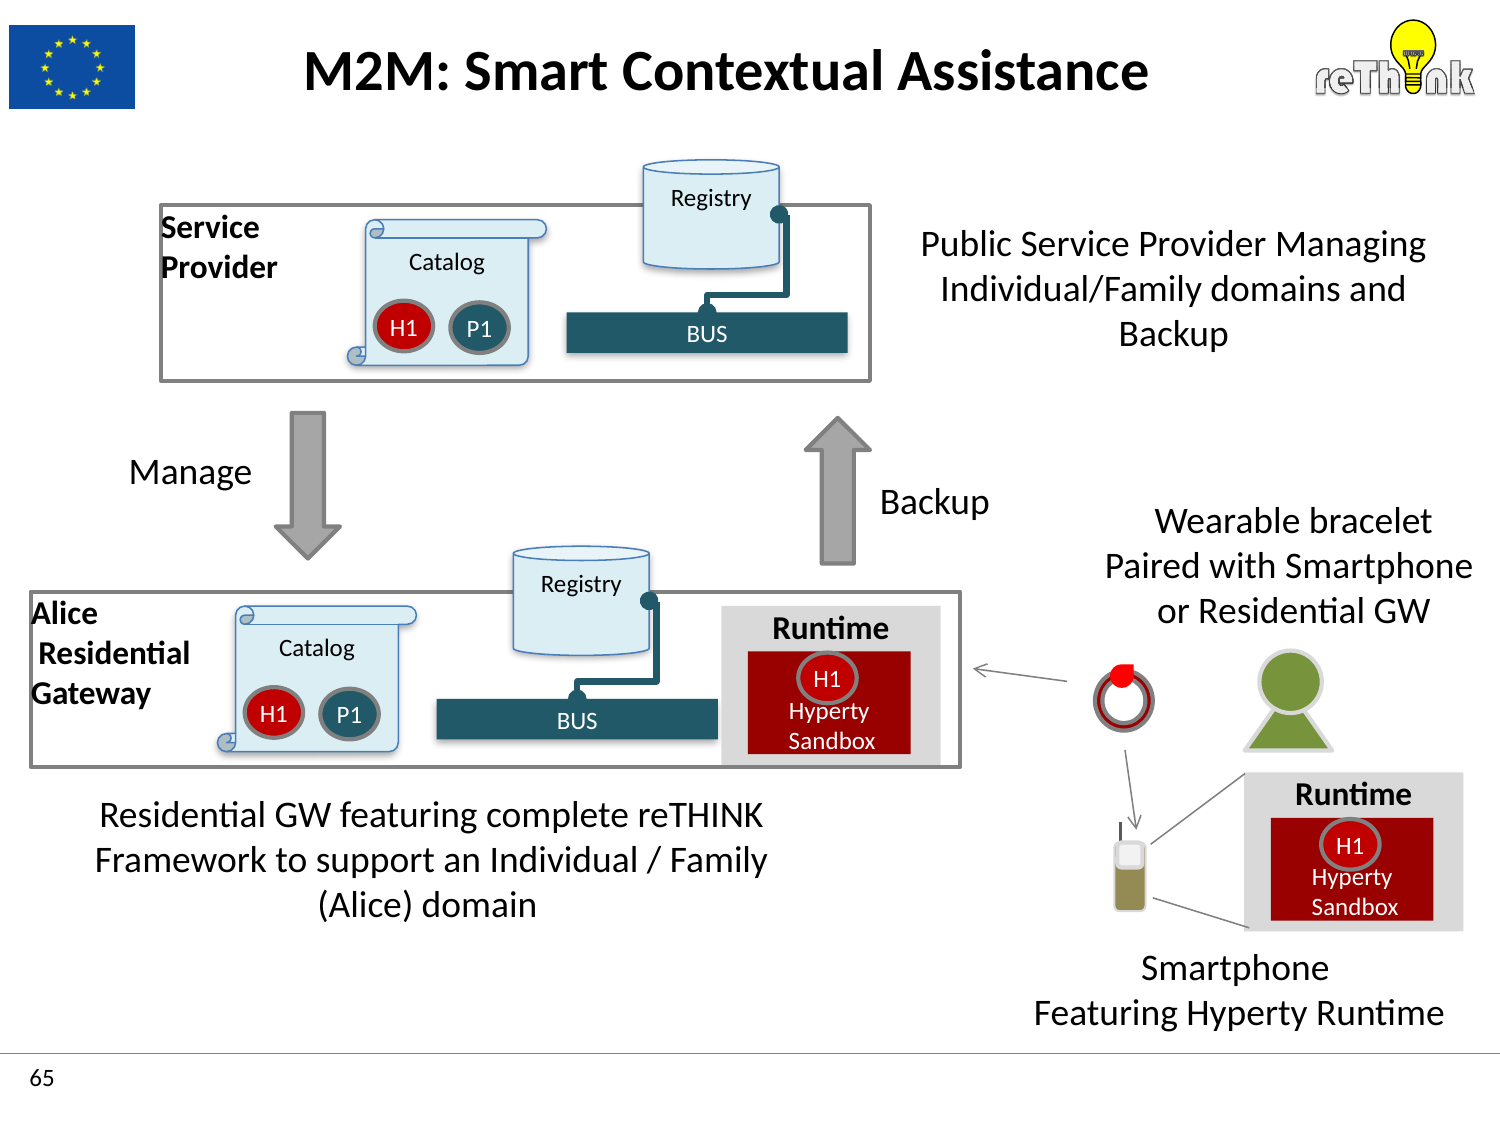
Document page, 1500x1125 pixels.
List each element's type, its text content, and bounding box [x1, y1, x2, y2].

text_box Wearable bracelet Paired with Smartphone or Residential GW [1090, 488, 1498, 639]
text_box P1 [318, 686, 381, 742]
text_box P1 [448, 300, 511, 356]
text_box Smartphone Featuring Hyperty Runtime [979, 935, 1500, 1041]
text_box Backup [864, 469, 1065, 530]
text_box Registry [642, 159, 780, 270]
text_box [1244, 650, 1333, 751]
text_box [557, 674, 602, 680]
text_box Runtime [719, 604, 943, 767]
text_box BUS [565, 310, 850, 355]
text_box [1114, 772, 1464, 932]
text_box Service Provider [159, 203, 872, 383]
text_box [687, 288, 732, 293]
title M2M: Smart Contextual Assistance [136, 27, 1318, 106]
text_box H1 [796, 650, 859, 706]
text_box Residential GW featuring complete reTHINK Framework to support an Individual / Family (Alice) domain [0, 782, 864, 933]
text_box H1 [372, 298, 436, 354]
text_box Manage [67, 439, 268, 499]
text_box Registry [512, 545, 650, 657]
picture [9, 25, 135, 109]
text_box Hyperty Sandbox [746, 649, 913, 756]
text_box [972, 668, 1068, 682]
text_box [1094, 664, 1154, 731]
text_box Public Service Provider Managing Individual/Family domains and Backup [894, 212, 1453, 362]
text_box Catalog [216, 605, 418, 753]
text_box Alice Residential Gateway [29, 590, 962, 769]
text_box [803, 415, 872, 566]
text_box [1124, 749, 1137, 770]
text_box H1 [242, 685, 306, 740]
text_box [273, 410, 342, 561]
text_box BUS [435, 697, 719, 741]
text_box Catalog [346, 218, 548, 367]
